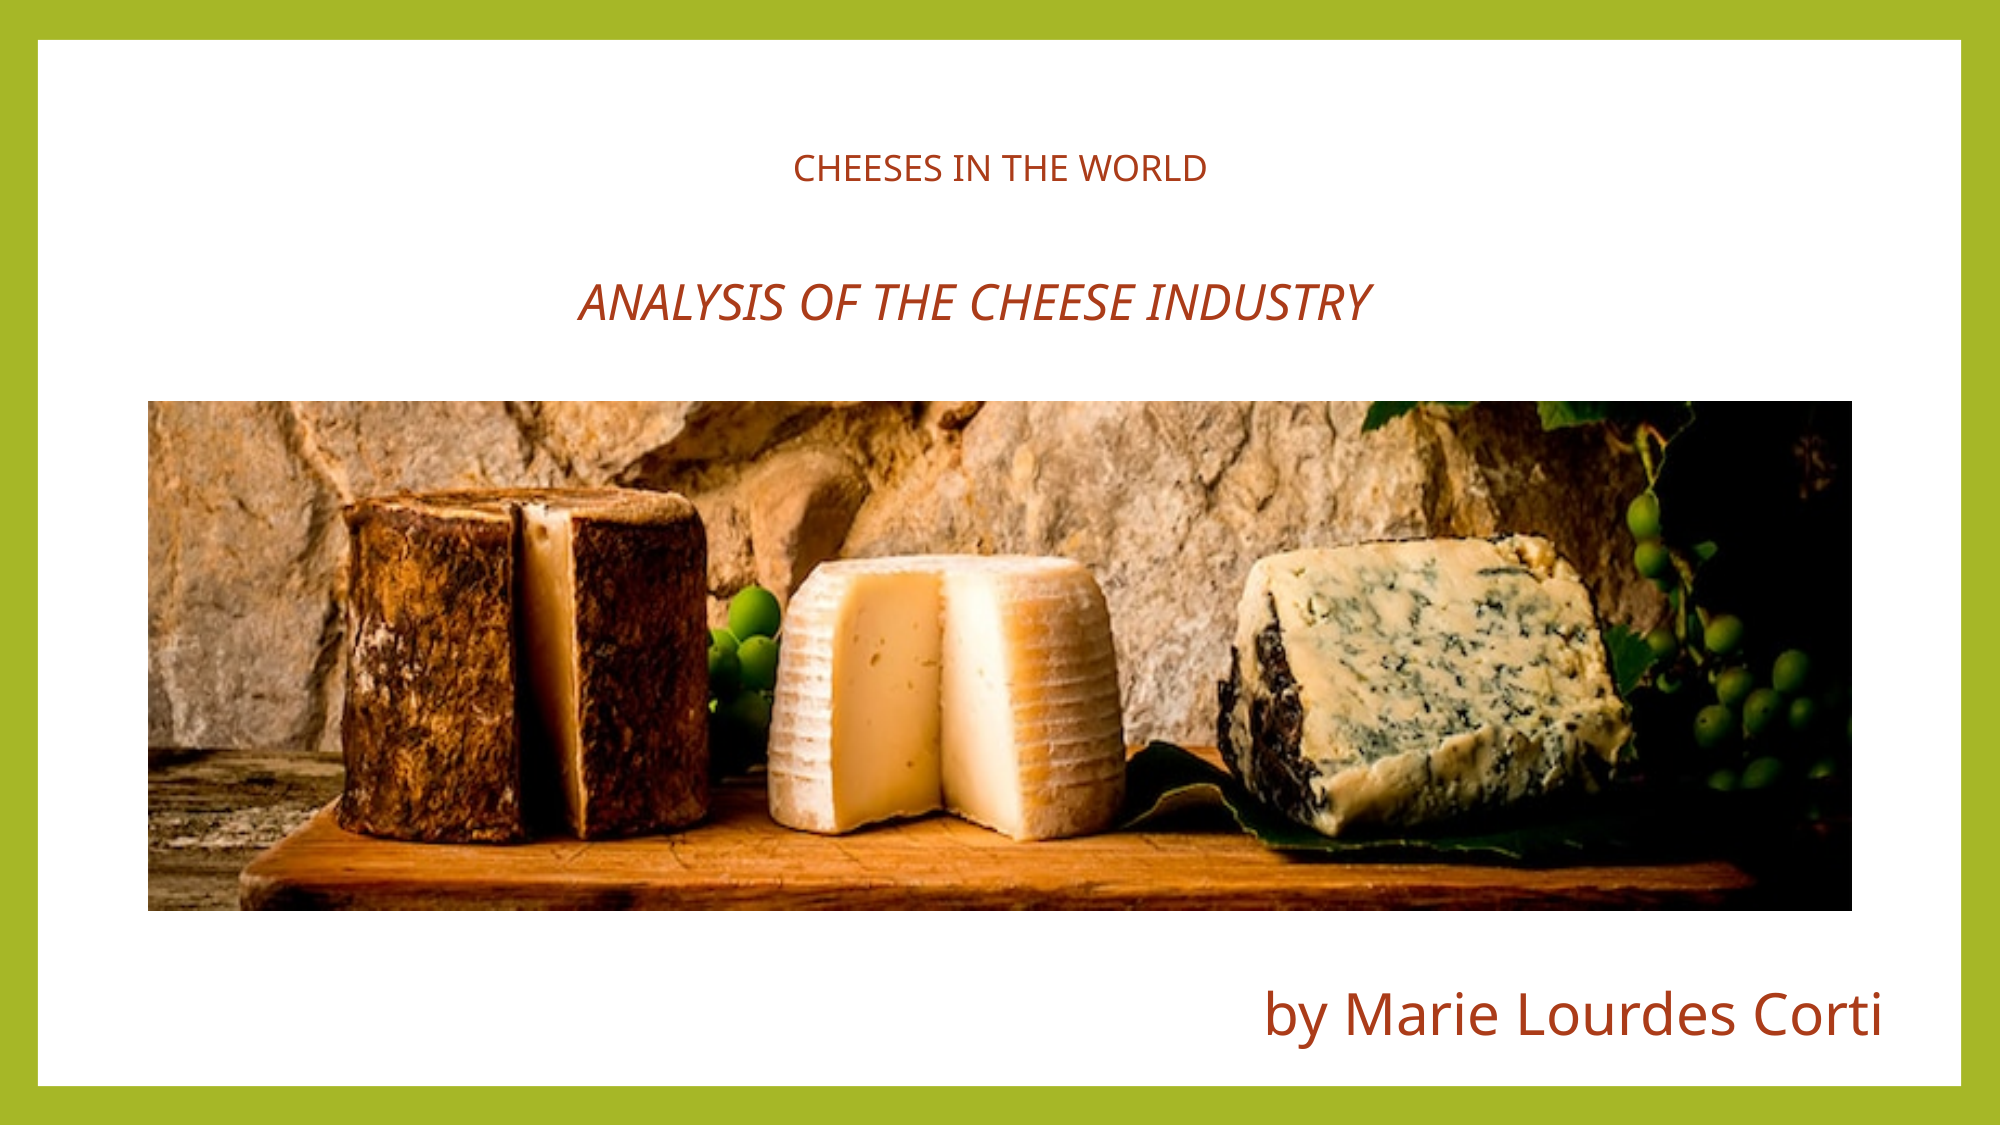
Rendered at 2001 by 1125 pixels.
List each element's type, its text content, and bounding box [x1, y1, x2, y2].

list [148, 401, 1852, 911]
text_box by Marie Lourdes Corti [1045, 970, 1900, 1055]
title CHEESES IN THE WORLD [187, 142, 1808, 218]
text_box ANALYSIS OF THE CHEESE INDUSTRY [258, 262, 1692, 338]
